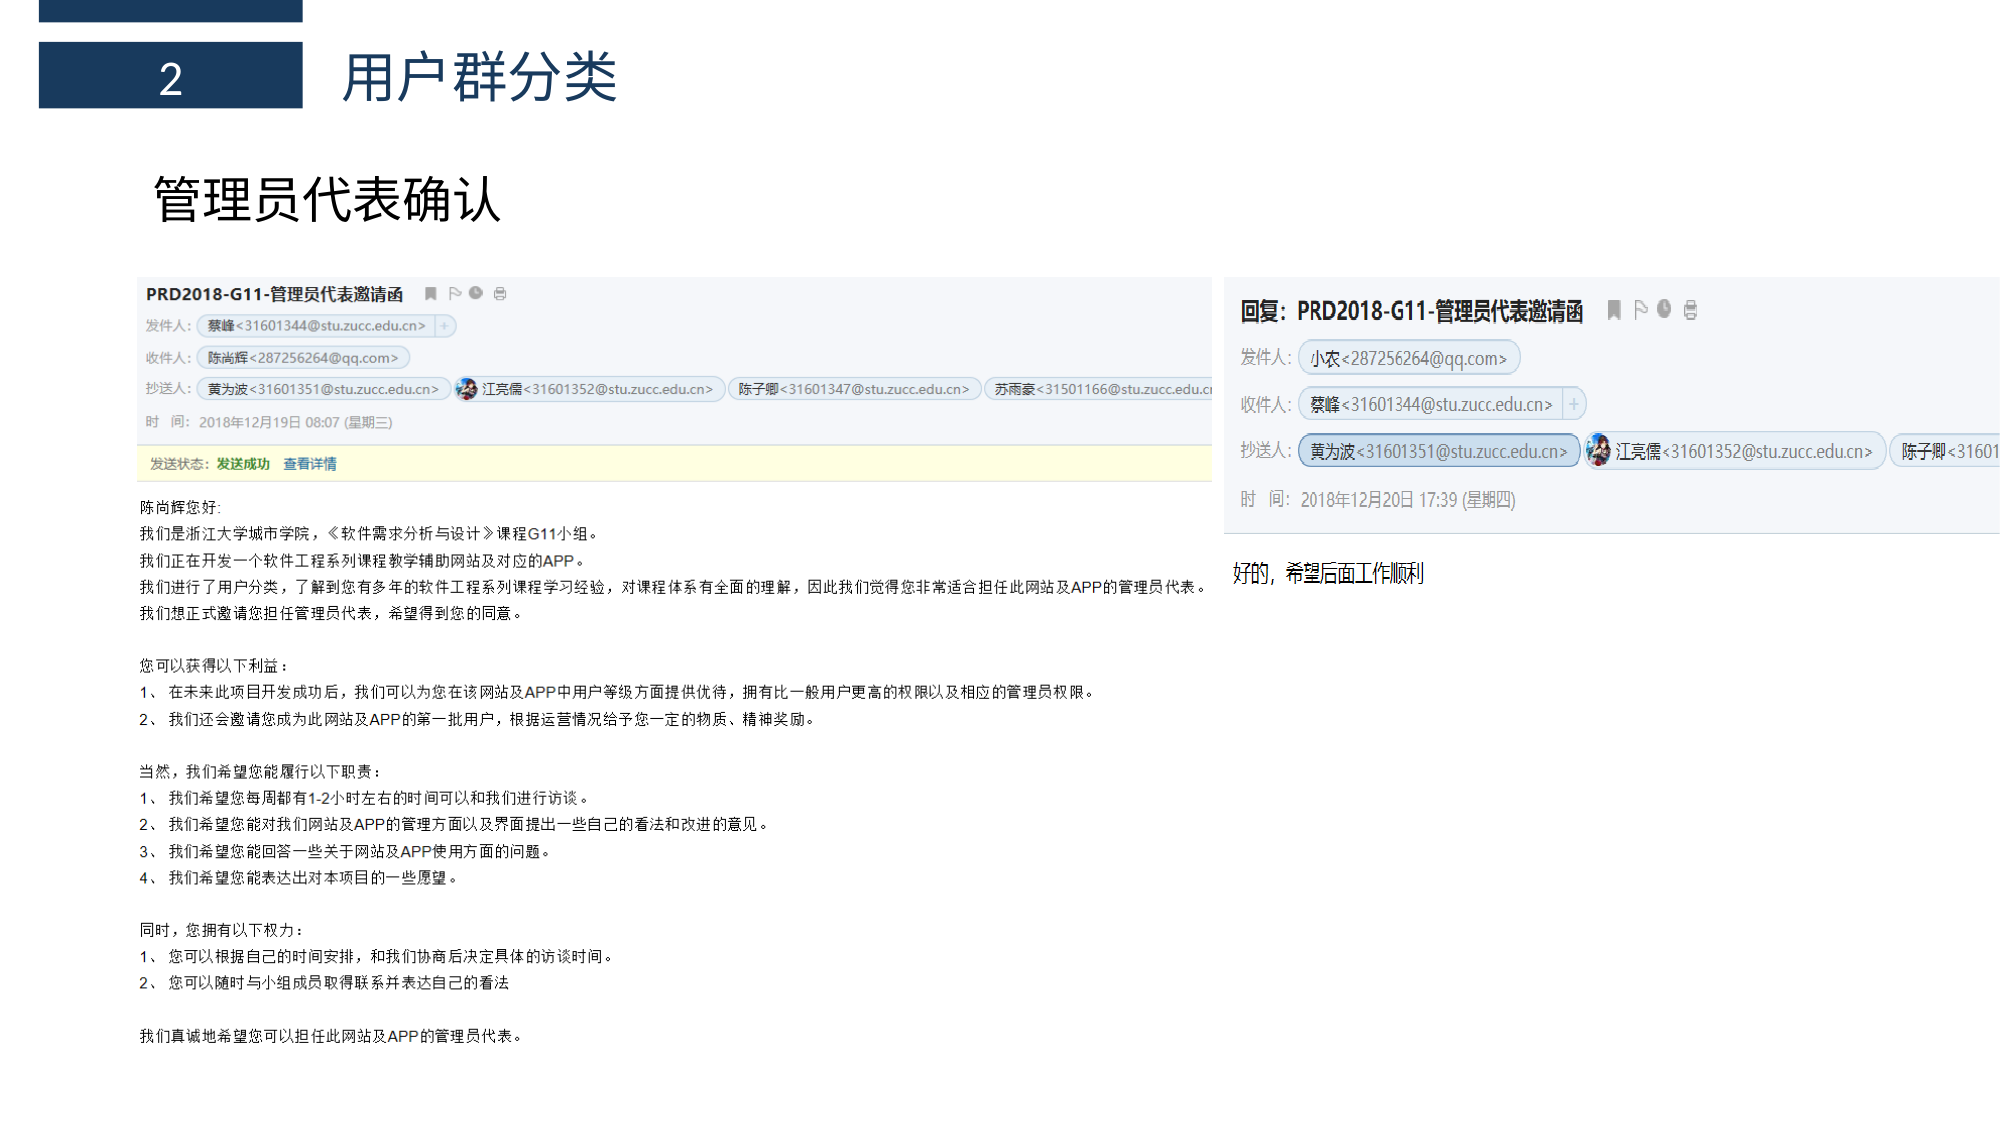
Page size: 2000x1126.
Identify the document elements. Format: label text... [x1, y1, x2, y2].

text_box 2 [37, 40, 305, 111]
picture [137, 277, 1212, 1054]
text_box 管理员代表确认 [137, 160, 551, 236]
text_box [37, 0, 305, 24]
picture [1224, 277, 2000, 604]
text_box 用户群分类 [326, 34, 1320, 117]
